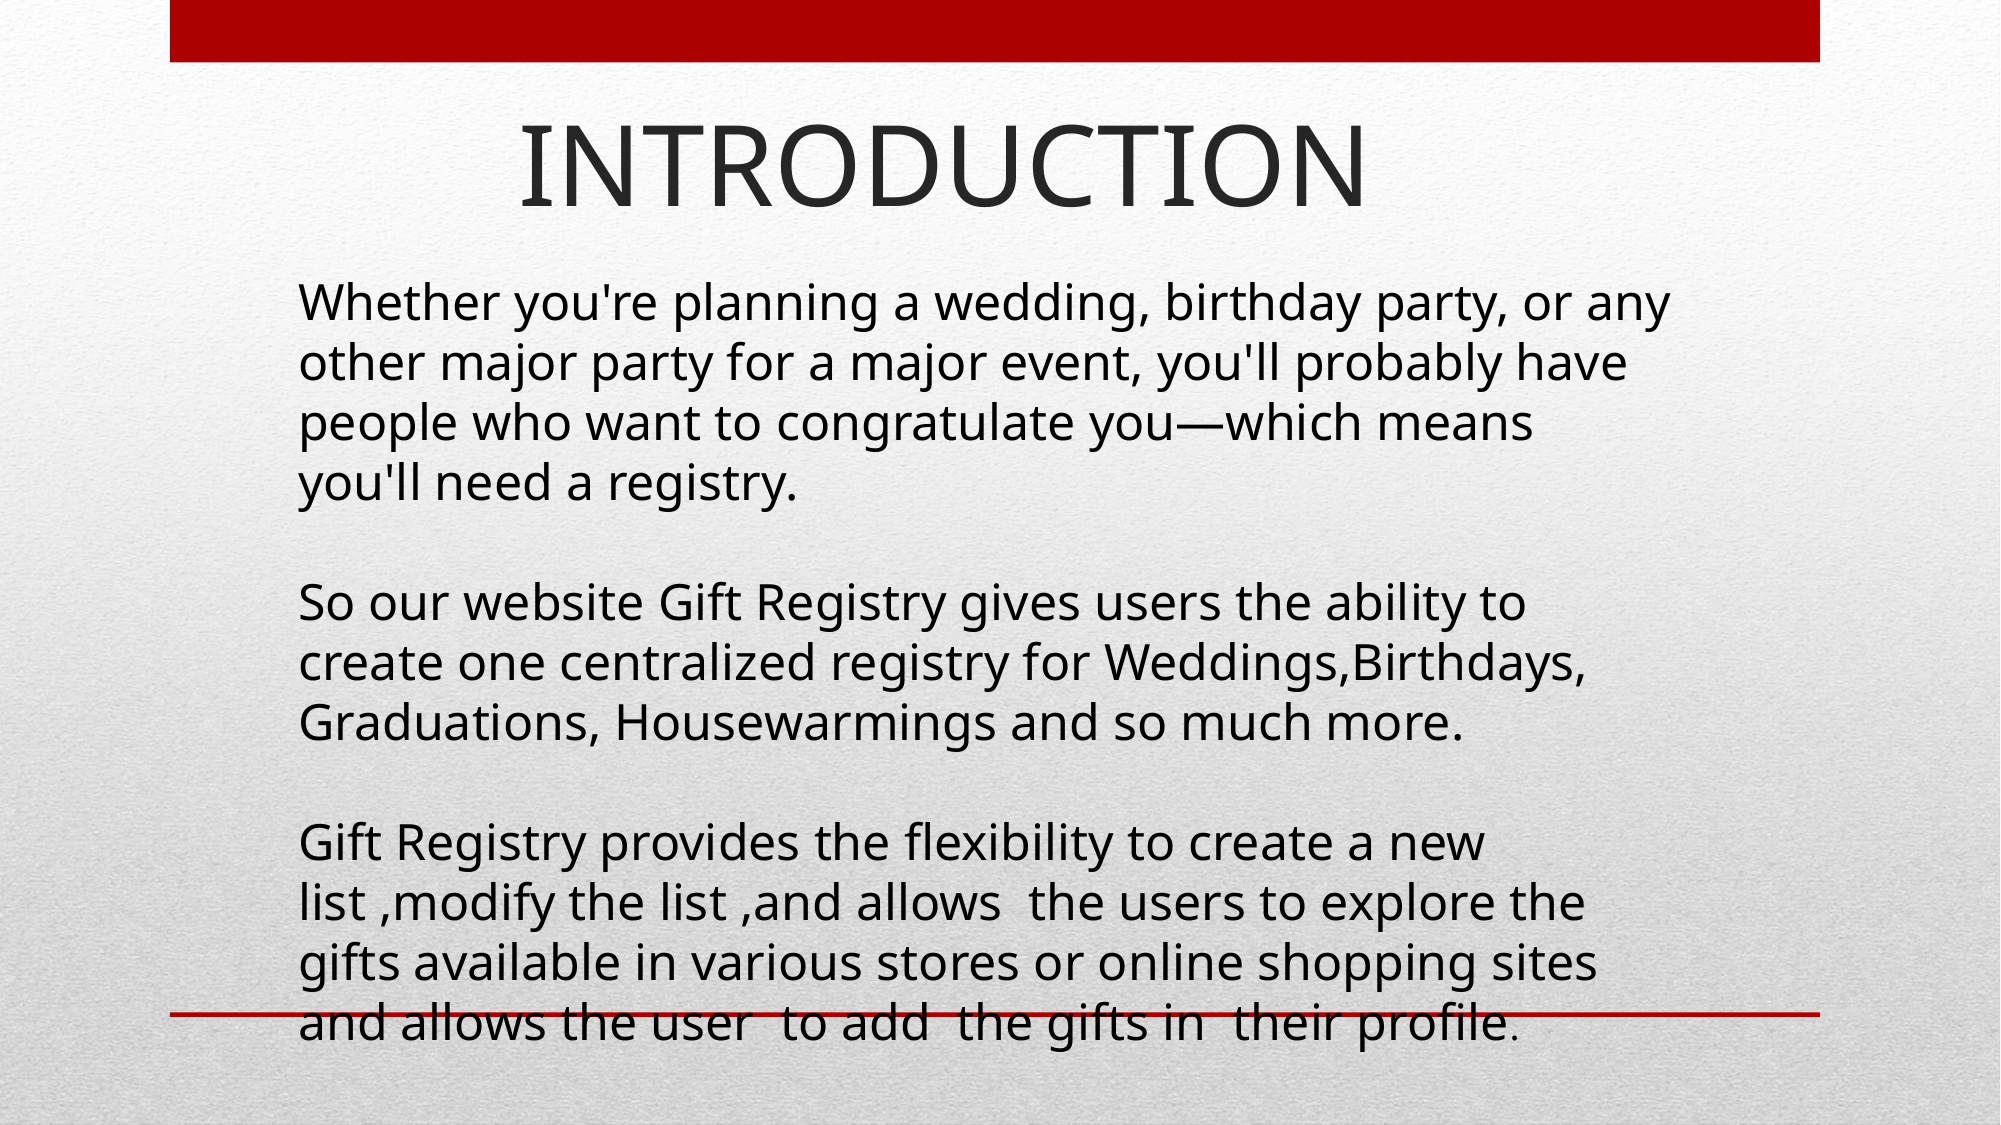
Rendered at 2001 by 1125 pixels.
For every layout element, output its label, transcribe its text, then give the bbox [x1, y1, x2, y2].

text_box Whether you're planning a wedding, birthday party, or any other major party for a major event, you'll probably have people who want to congratulate you—which means you'll need a registry. So our website Gift Registry gives users the ability to create one centralized registry for Weddings,Birthdays, Graduations, Housewarmings and so much more. Gift Registry provides the flexibility to create a new list ,modify the list ,and allows the users to explore the gifts available in various stores or online shopping sites and allows the user to add the gifts in their profile. [283, 263, 1687, 1125]
title INTRODUCTION [203, 46, 1687, 237]
